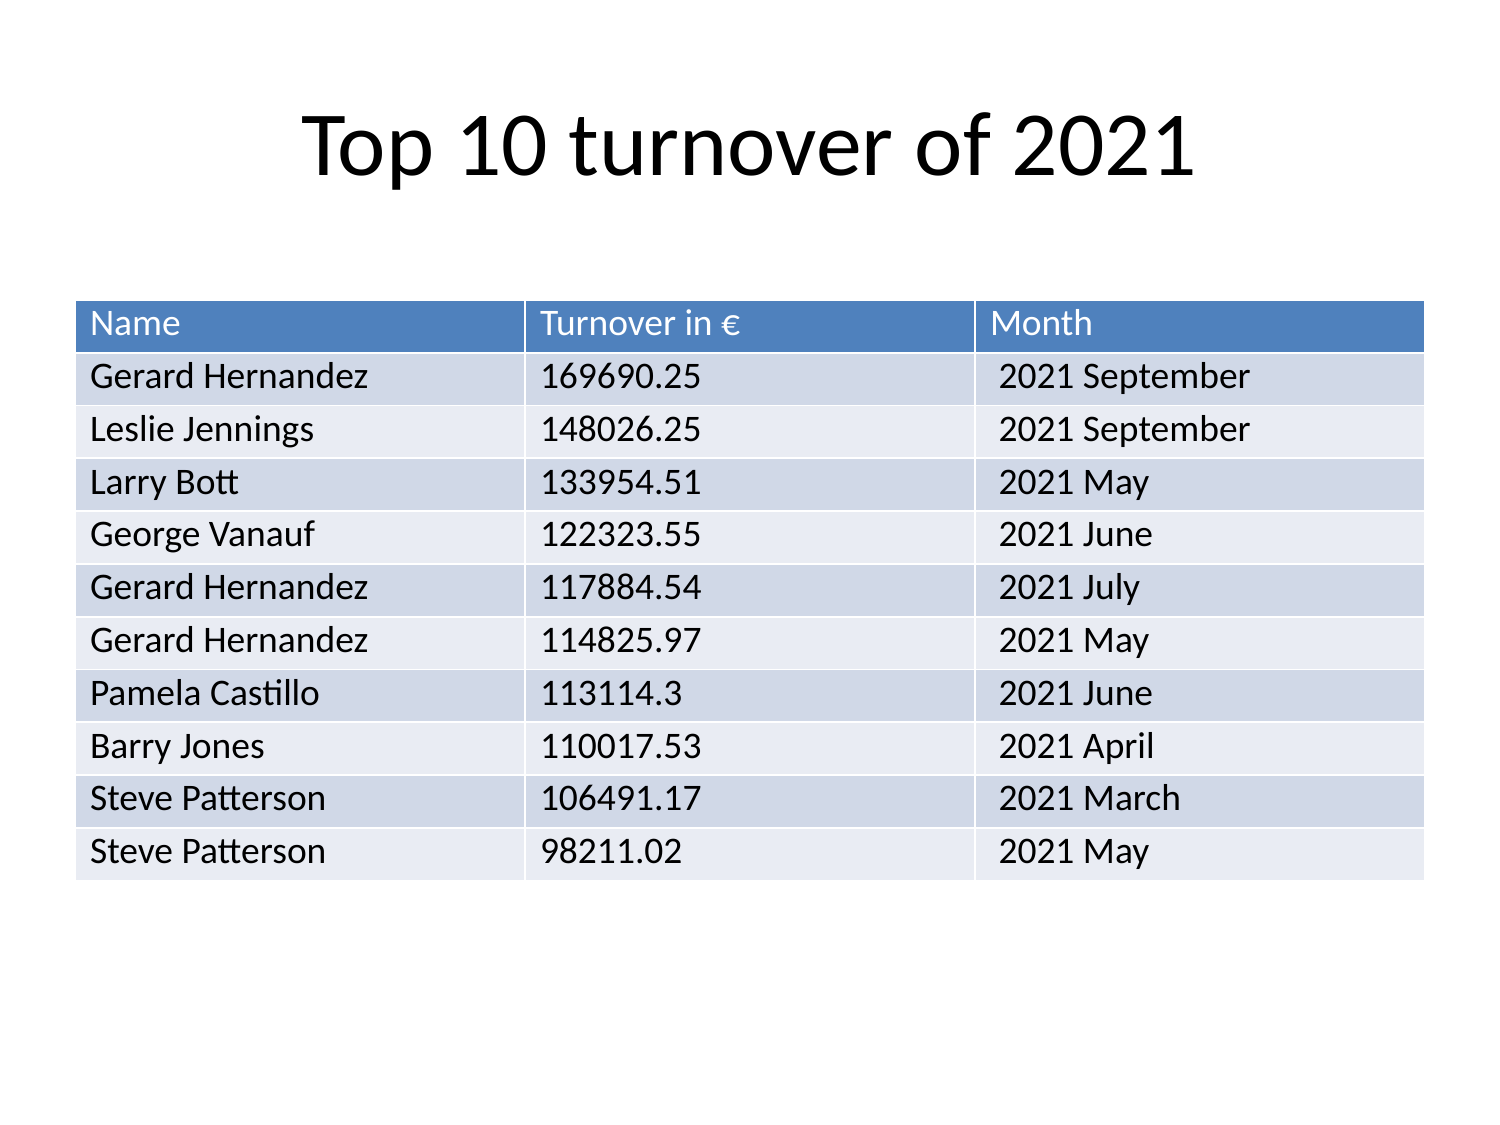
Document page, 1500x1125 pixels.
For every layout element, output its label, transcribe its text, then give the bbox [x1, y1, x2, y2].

table_cell 98211.02 [526, 829, 974, 880]
table_header Turnover in € [526, 301, 974, 352]
table_header Name [76, 301, 524, 352]
table_cell 106491.17 [526, 776, 974, 827]
table_cell 2021 July [976, 565, 1424, 616]
table_cell Steve Patterson [76, 829, 524, 880]
table_cell George Vanauf [76, 512, 524, 563]
table_cell 2021 March [976, 776, 1424, 827]
table_cell Barry Jones [76, 723, 524, 774]
table_cell 2021 September [976, 354, 1424, 405]
table_cell 122323.55 [526, 512, 974, 563]
table_cell Gerard Hernandez [76, 565, 524, 616]
table_cell 2021 April [976, 723, 1424, 774]
table_cell 110017.53 [526, 723, 974, 774]
table_cell Leslie Jennings [76, 406, 524, 457]
table_cell Pamela Castillo [76, 670, 524, 721]
table_cell 2021 May [976, 829, 1424, 880]
table_cell 114825.97 [526, 618, 974, 669]
table_header Month [976, 301, 1424, 352]
table_cell 2021 June [976, 670, 1424, 721]
table_cell 113114.3 [526, 670, 974, 721]
table_cell Gerard Hernandez [76, 618, 524, 669]
table_cell 133954.51 [526, 459, 974, 510]
table_cell 2021 May [976, 459, 1424, 510]
title Top 10 turnover of 2021 [75, 45, 1425, 233]
table_cell 2021 June [976, 512, 1424, 563]
table_cell 169690.25 [526, 354, 974, 405]
table_cell 117884.54 [526, 565, 974, 616]
table_cell Gerard Hernandez [76, 354, 524, 405]
table_cell Steve Patterson [76, 776, 524, 827]
table_cell 2021 May [976, 618, 1424, 669]
table_cell 148026.25 [526, 406, 974, 457]
table_cell Larry Bott [76, 459, 524, 510]
table_cell 2021 September [976, 406, 1424, 457]
